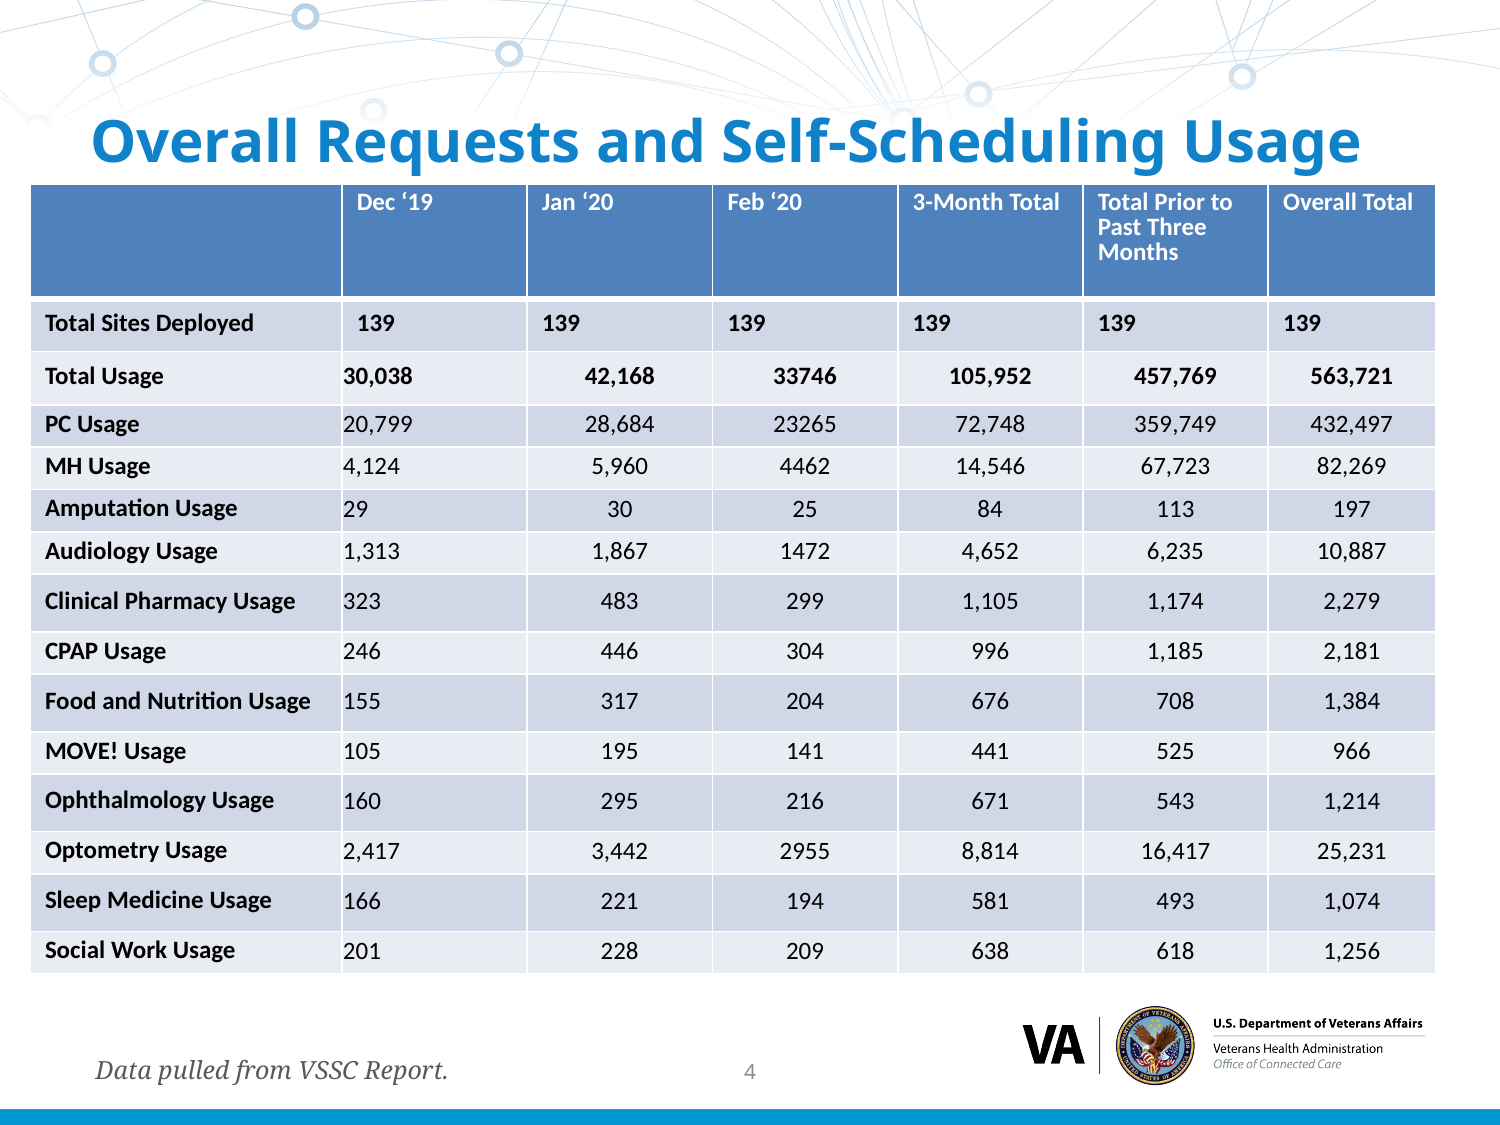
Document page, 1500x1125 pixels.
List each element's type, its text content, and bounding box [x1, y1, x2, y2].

table_cell 966 [1269, 733, 1435, 773]
table_cell 139 [343, 302, 526, 351]
table_cell Ophthalmology Usage [31, 775, 341, 831]
table_cell 1,174 [1084, 575, 1267, 631]
table_cell MH Usage [31, 448, 341, 489]
table_cell PC Usage [31, 406, 341, 446]
table_cell 23265 [713, 406, 897, 446]
table_cell 563,721 [1269, 352, 1435, 404]
table_cell 155 [343, 675, 526, 731]
table_cell Total Usage [31, 352, 341, 404]
table_cell 16,417 [1084, 832, 1267, 873]
text_box Data pulled from VSSC Report. [94, 1024, 1429, 1121]
table_cell 246 [343, 633, 526, 673]
table_cell 20,799 [343, 406, 526, 446]
table_cell 1472 [713, 533, 897, 573]
table_cell 638 [899, 932, 1082, 973]
table_cell 618 [1084, 932, 1267, 973]
table_header Dec ‘19 [343, 185, 526, 296]
table_cell 72,748 [899, 406, 1082, 446]
table_cell 359,749 [1084, 406, 1267, 446]
table_cell 4,652 [899, 533, 1082, 573]
table_cell 228 [528, 932, 712, 973]
table_cell 1,384 [1269, 675, 1435, 731]
table_cell 14,546 [899, 448, 1082, 489]
table_cell 139 [899, 302, 1082, 351]
table_cell Food and Nutrition Usage [31, 675, 341, 731]
table_cell 441 [899, 733, 1082, 773]
table_cell 2,417 [343, 832, 526, 873]
table_cell 209 [713, 932, 897, 973]
table_cell 3,442 [528, 832, 712, 873]
table_cell 4,124 [343, 448, 526, 489]
table_cell 30,038 [343, 352, 526, 404]
table_header Jan ‘20 [528, 185, 712, 296]
table_cell 10,887 [1269, 533, 1435, 573]
table_cell 195 [528, 733, 712, 773]
table_cell 1,185 [1084, 633, 1267, 673]
table_cell 25,231 [1269, 832, 1435, 873]
table_cell 8,814 [899, 832, 1082, 873]
table_cell 204 [713, 675, 897, 731]
title Overall Requests and Self-Scheduling Usage [75, 45, 1425, 183]
table_cell Clinical Pharmacy Usage [31, 575, 341, 631]
table_cell 42,168 [528, 352, 712, 404]
table_cell 2,279 [1269, 575, 1435, 631]
table_cell 2,181 [1269, 633, 1435, 673]
table_cell 1,313 [343, 533, 526, 573]
table_cell 139 [528, 302, 712, 351]
table_cell 28,684 [528, 406, 712, 446]
table_cell 581 [899, 875, 1082, 931]
table_cell 708 [1084, 675, 1267, 731]
table_cell 1,867 [528, 533, 712, 573]
table_cell 221 [528, 875, 712, 931]
table_cell 4462 [713, 448, 897, 489]
table_cell 30 [528, 490, 712, 531]
table_cell MOVE! Usage [31, 733, 341, 773]
table_cell 139 [1084, 302, 1267, 351]
table_cell Total Sites Deployed [31, 302, 341, 351]
table_cell 671 [899, 775, 1082, 831]
table_cell 2955 [713, 832, 897, 873]
table_cell 483 [528, 575, 712, 631]
table_cell 493 [1084, 875, 1267, 931]
table_cell 105 [343, 733, 526, 773]
table_header Total Prior to Past Three Months [1084, 185, 1267, 296]
table_cell 1,105 [899, 575, 1082, 631]
table_cell 166 [343, 875, 526, 931]
table_cell 5,960 [528, 448, 712, 489]
table_cell 67,723 [1084, 448, 1267, 489]
table_cell 1,256 [1269, 932, 1435, 973]
table_cell 996 [899, 633, 1082, 673]
table_header [31, 185, 341, 296]
table_cell 194 [713, 875, 897, 931]
table_cell Optometry Usage [31, 832, 341, 873]
table_cell CPAP Usage [31, 633, 341, 673]
table_cell 432,497 [1269, 406, 1435, 446]
table_cell 201 [343, 932, 526, 973]
table_cell 543 [1084, 775, 1267, 831]
table_cell 216 [713, 775, 897, 831]
table_cell 676 [899, 675, 1082, 731]
table_cell 141 [713, 733, 897, 773]
table_cell Amputation Usage [31, 490, 341, 531]
table_cell 299 [713, 575, 897, 631]
table_header Feb ‘20 [713, 185, 897, 296]
table_cell Sleep Medicine Usage [31, 875, 341, 931]
table_cell 317 [528, 675, 712, 731]
table_cell 197 [1269, 490, 1435, 531]
table_header 3-Month Total [899, 185, 1082, 296]
table_cell 525 [1084, 733, 1267, 773]
table_cell 1,214 [1269, 775, 1435, 831]
table_cell 139 [1269, 302, 1435, 351]
table_cell 304 [713, 633, 897, 673]
picture [0, 0, 1500, 1109]
table_cell 323 [343, 575, 526, 631]
table_cell Audiology Usage [31, 533, 341, 573]
table_cell 446 [528, 633, 712, 673]
table_cell 6,235 [1084, 533, 1267, 573]
table_cell 295 [528, 775, 712, 831]
table_cell 82,269 [1269, 448, 1435, 489]
table_cell 33746 [713, 352, 897, 404]
table_cell 29 [343, 490, 526, 531]
table_cell 139 [713, 302, 897, 351]
table_cell 1,074 [1269, 875, 1435, 931]
table_cell 105,952 [899, 352, 1082, 404]
table_cell 457,769 [1084, 352, 1267, 404]
table_cell 160 [343, 775, 526, 831]
table_cell 113 [1084, 490, 1267, 531]
table_cell 84 [899, 490, 1082, 531]
table_cell Social Work Usage [31, 932, 341, 973]
table_cell 25 [713, 490, 897, 531]
table_header Overall Total [1269, 185, 1435, 296]
